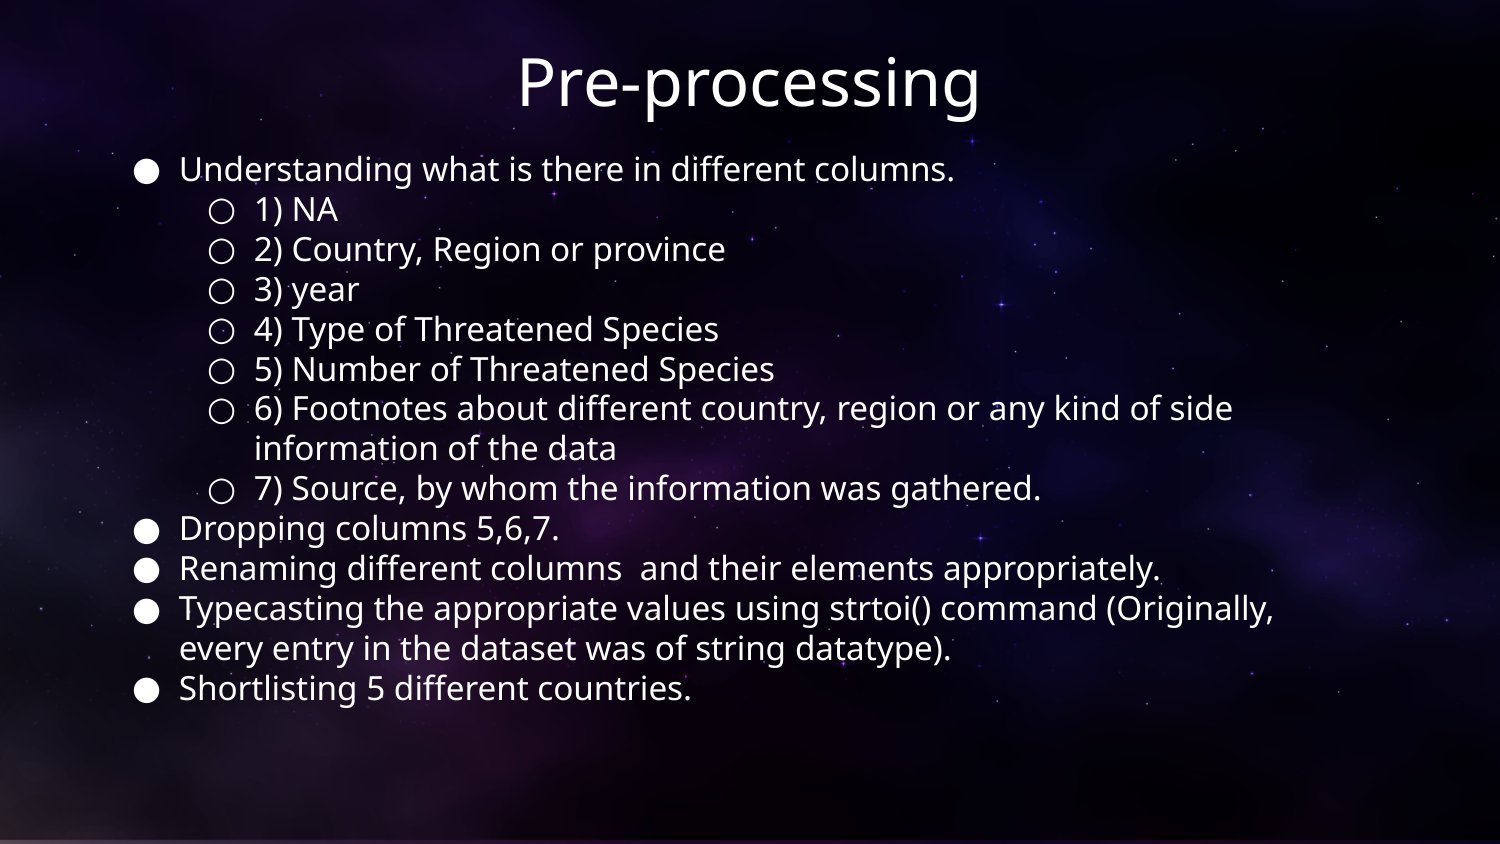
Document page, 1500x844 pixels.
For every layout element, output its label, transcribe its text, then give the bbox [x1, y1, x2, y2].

list Understanding what is there in different columns. 1) NA 2) Country, Region or province 3) year 4) Type of Threatened Species 5) Number of Threatened Species 6) Footnotes about different country, region or any kind of side information of the data 7) Source, by whom the information was gathered. Dropping columns 5,6,7. Renaming different columns and their elements appropriately. Typecasting the appropriate values using strtoi() command (Originally, every entry in the dataset was of string datatype). Shortlisting 5 different countries. [116, 133, 1383, 791]
title Pre-processing [116, 25, 1383, 120]
picture [0, 0, 1500, 844]
